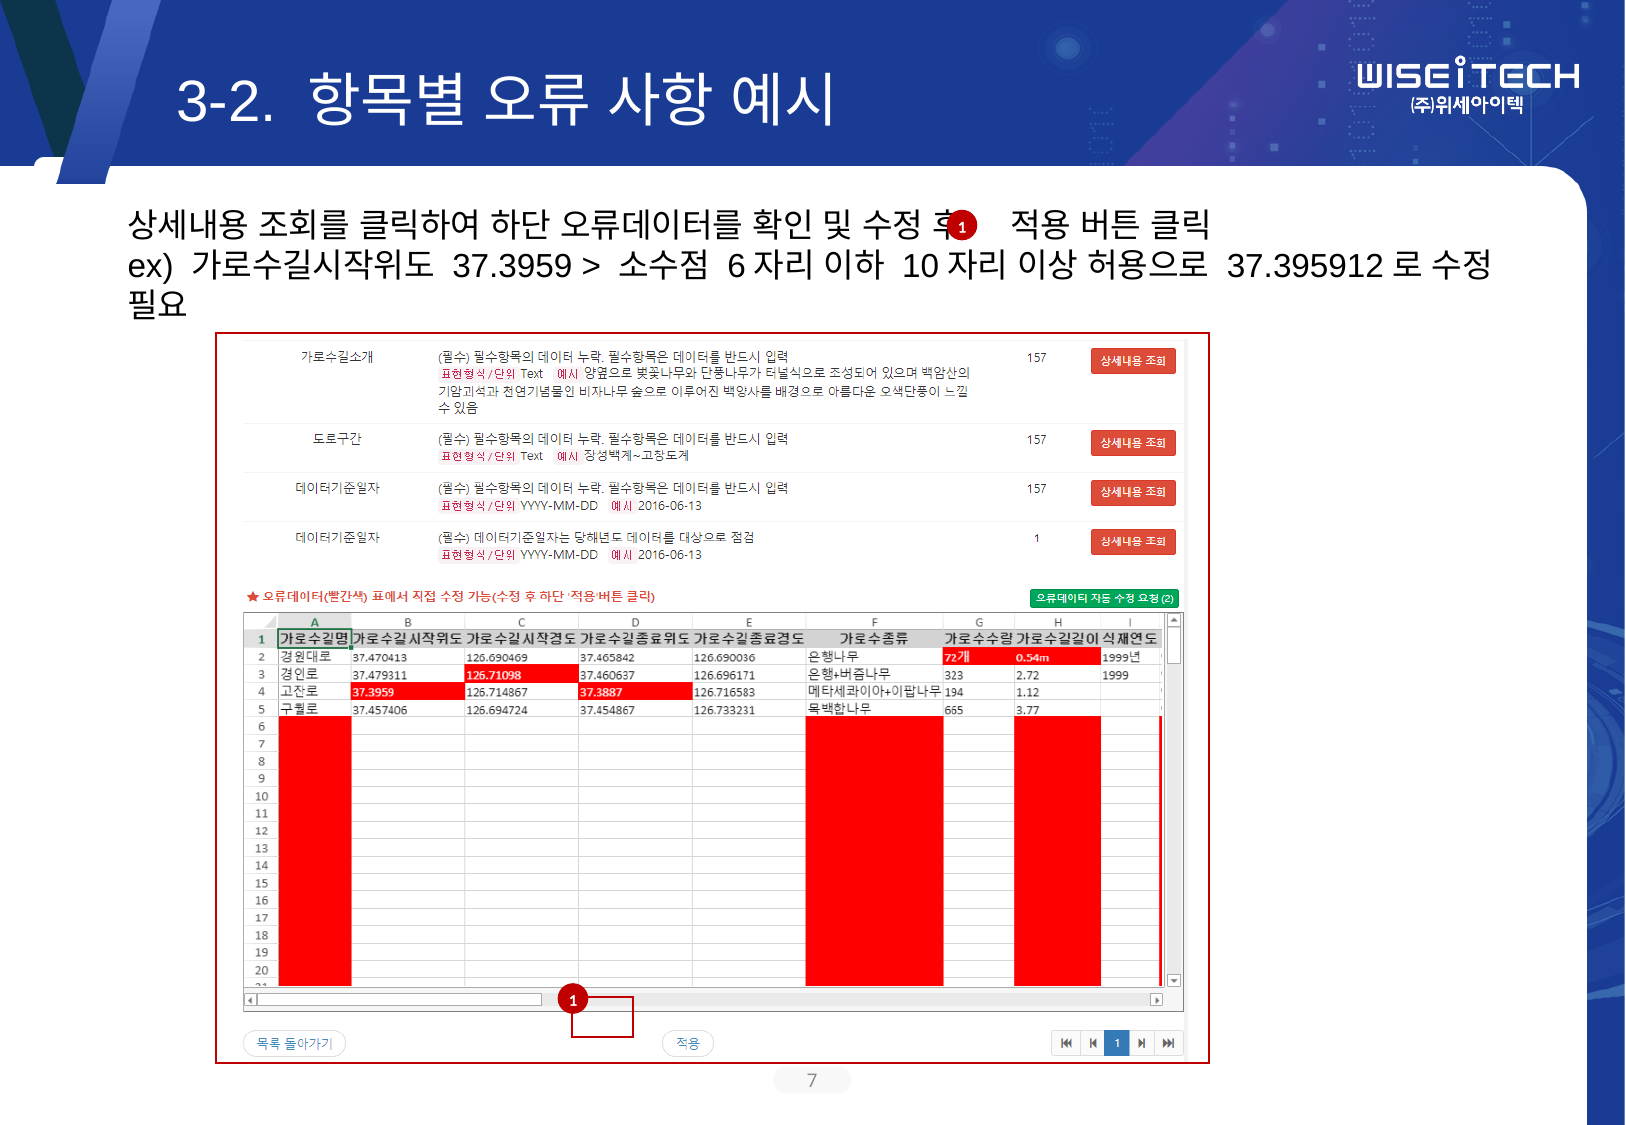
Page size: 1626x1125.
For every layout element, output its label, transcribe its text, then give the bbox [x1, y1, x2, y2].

text_box 상세내용 조회를 클릭하여 하단 오류데이터를 확인 및 수정 후 적용 버튼 클릭 ex) 가로수길시작위도 37.3959 > 소수점 6자리 이하 10자리 이상 허용으로 37.395912로 수정 필요 [112, 196, 1531, 332]
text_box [215, 333, 1210, 1063]
text_box 3-2. 항목별 오류 사항 예시 [161, 50, 974, 140]
text_box 1 [946, 209, 978, 241]
picture [0, 0, 1625, 1125]
